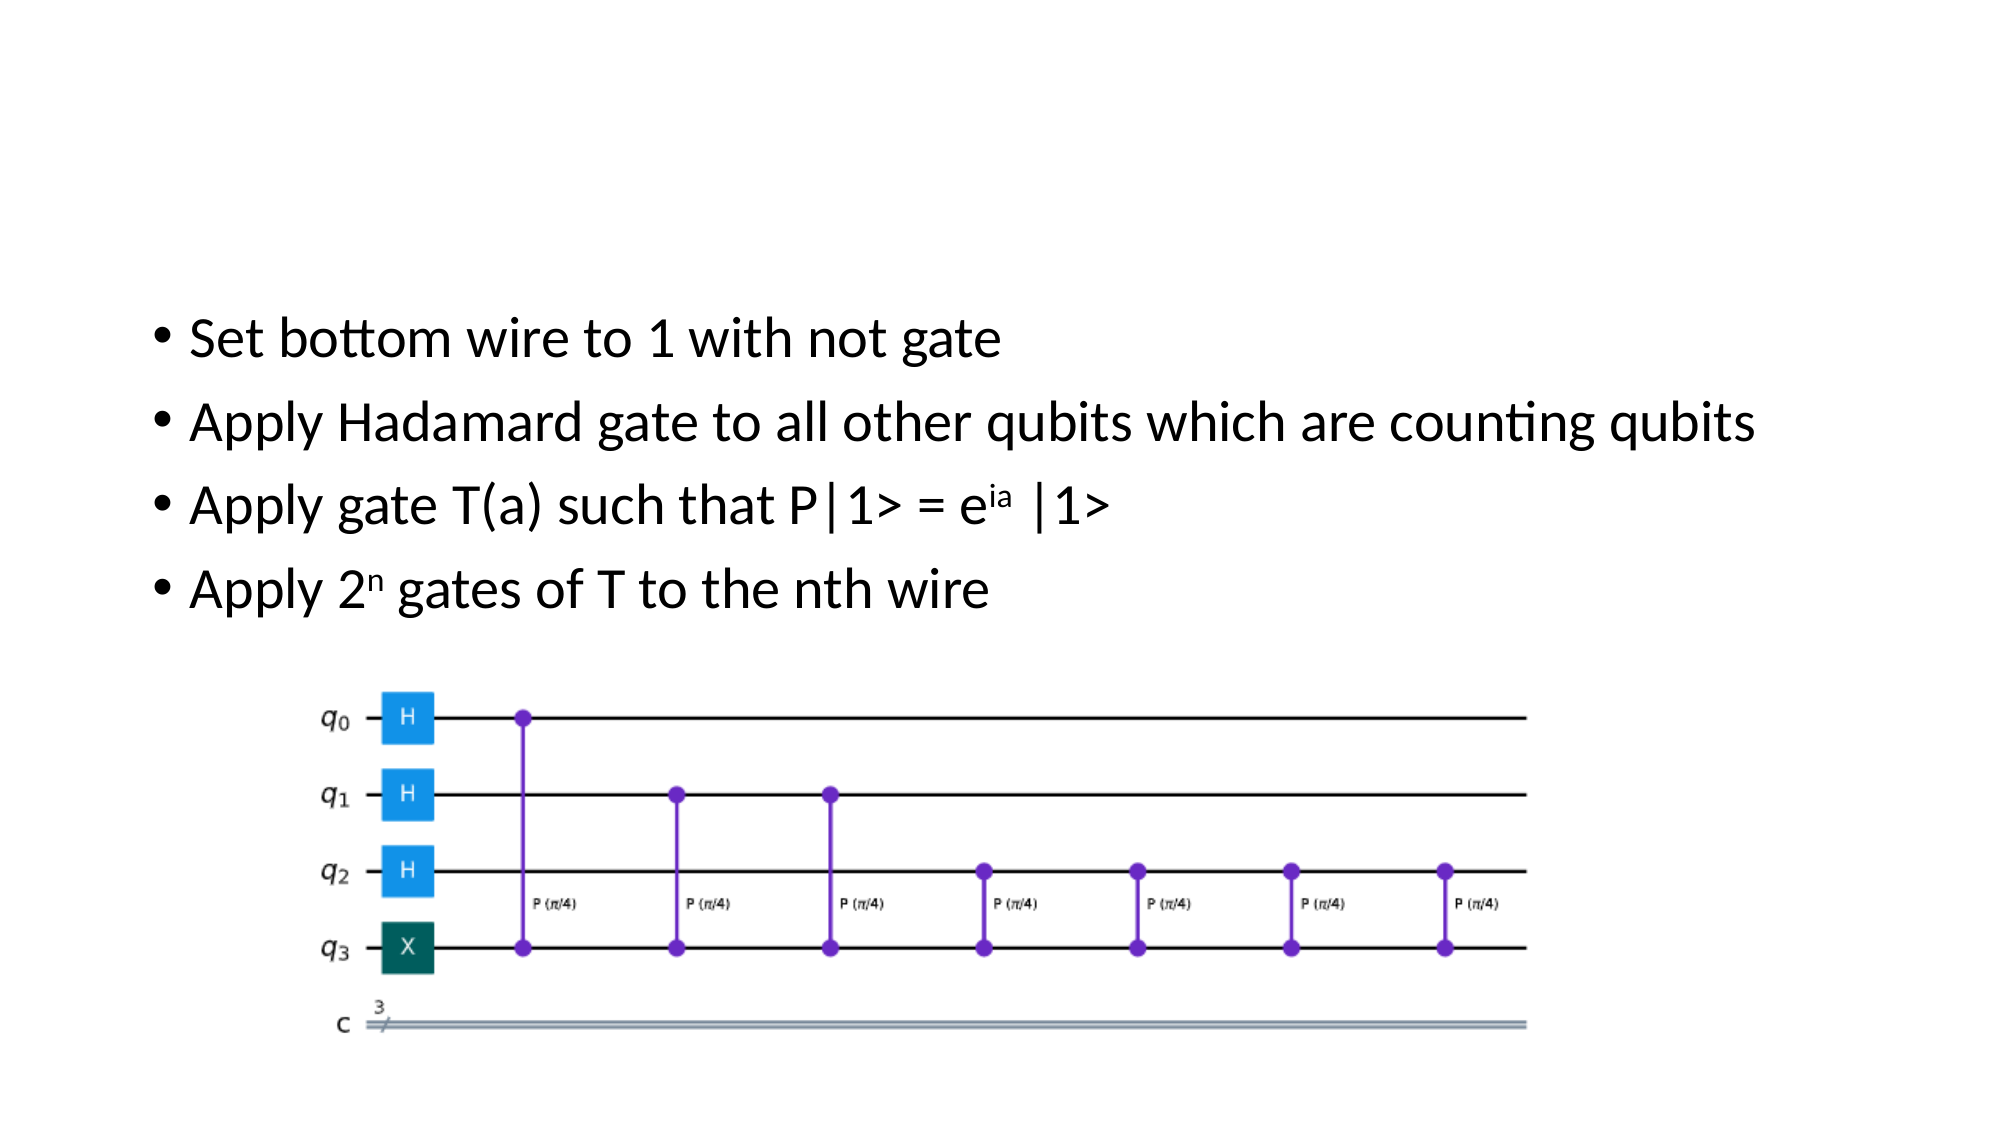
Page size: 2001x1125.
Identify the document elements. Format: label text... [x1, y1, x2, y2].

list Set bottom wire to 1 with not gate Apply Hadamard gate to all other qubits which are counting qubits Apply gate T(a) such that P|1> = eia |1> Apply 2n gates of T to the nth wire [137, 299, 1863, 1014]
picture [289, 631, 1564, 1105]
